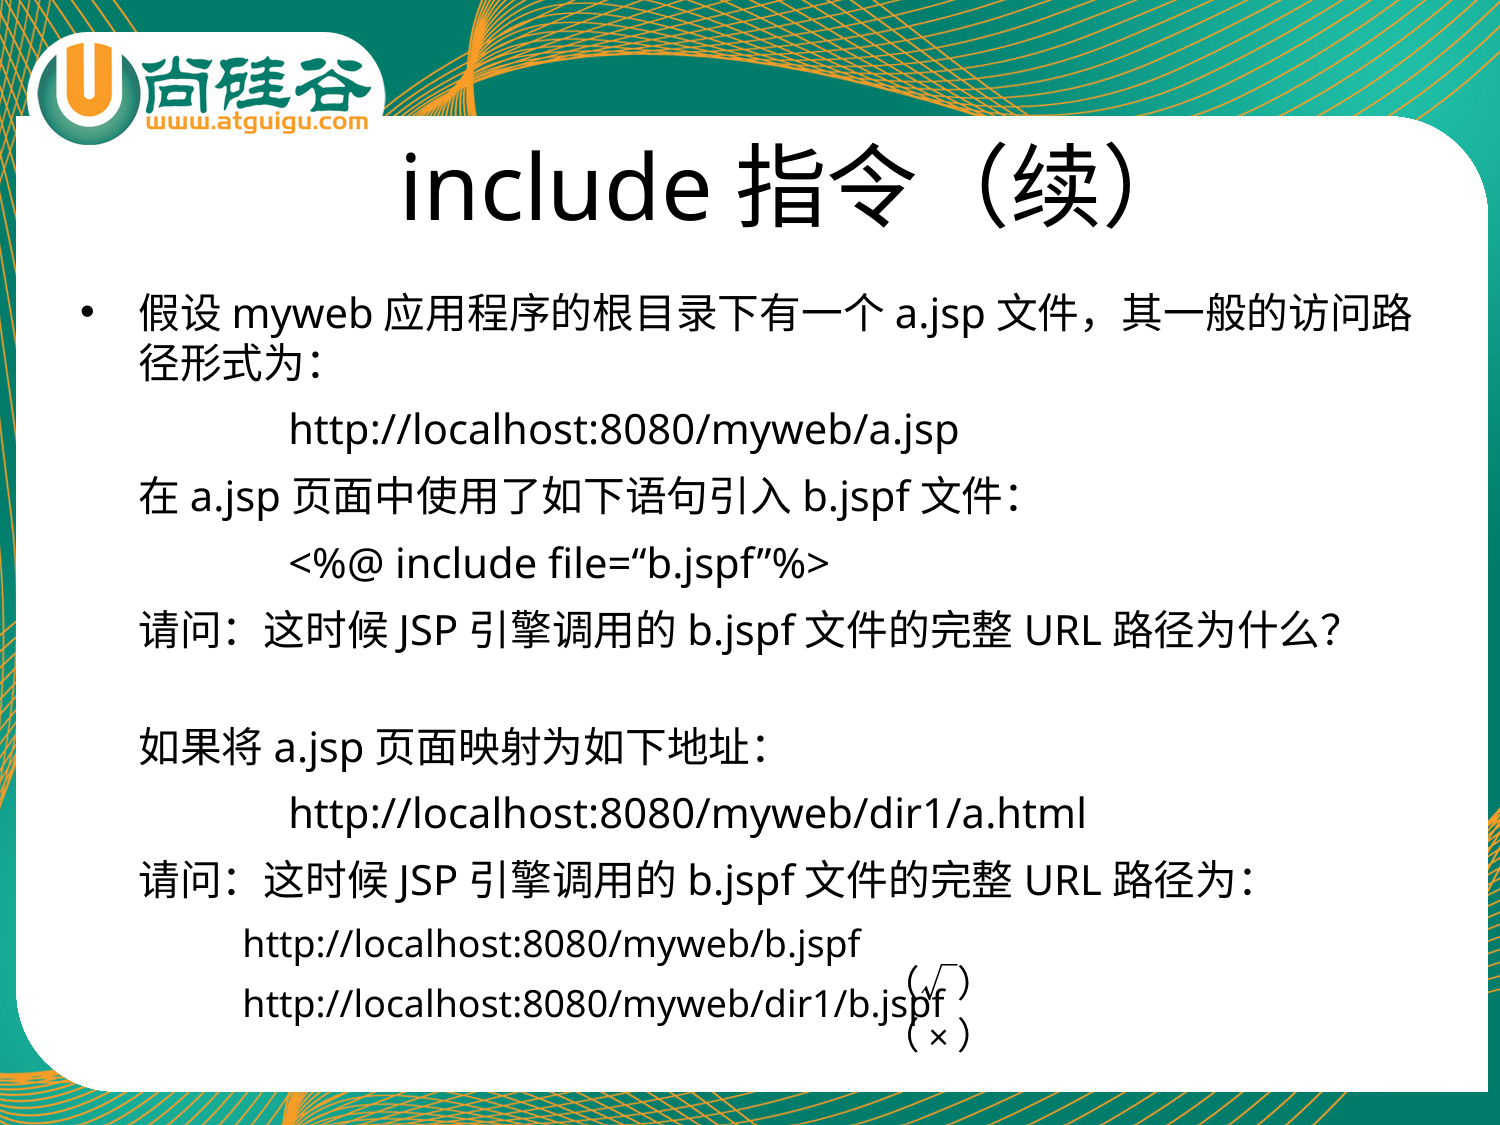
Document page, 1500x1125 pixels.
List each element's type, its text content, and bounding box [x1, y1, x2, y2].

picture [0, 0, 1500, 1125]
title include指令（续） [132, 113, 1483, 255]
text_box （√） （×） [868, 952, 1069, 1065]
list 假设myweb应用程序的根目录下有一个a.jsp文件，其一般的访问路径形式为： http://localhost:8080/myweb/a.jsp 在a.jsp页面中使用了如下语句引入b.jspf文件： <%@ include file=“b.jspf”%> 请问：这时候JSP引擎调用的b.jspf文件的完整URL路径为什么？ 如果将a.jsp页面映射为如下地址： http://localhost:8080/myweb/dir1/a.html 请问：这时候JSP引擎调用的b.jspf文件的完整URL路径为： http://localhost:8080/myweb/b.jspf http://localhost:8080/myweb/dir1/b.jspf [64, 278, 1436, 1094]
